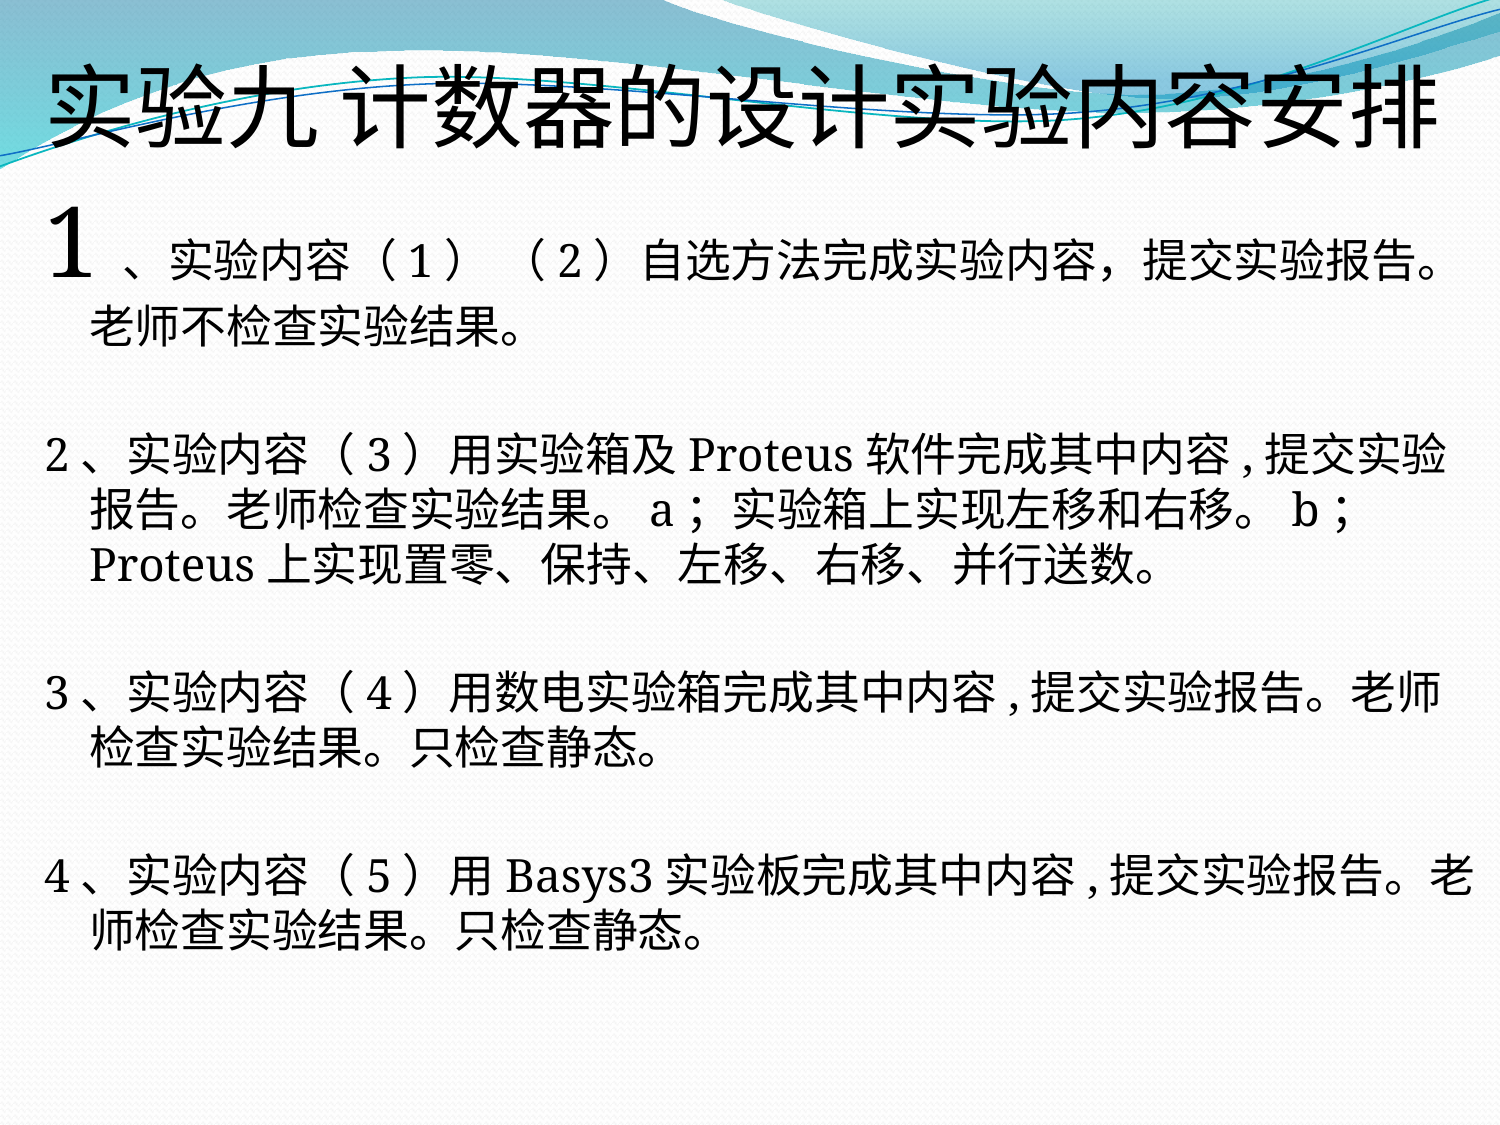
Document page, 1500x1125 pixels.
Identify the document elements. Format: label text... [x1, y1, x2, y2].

list 实验九 计数器的设计实验内容安排 1、实验内容（1） （2）自选方法完成实验内容，提交实验报告。老师不检查实验结果。 2、实验内容（3）用实验箱及Proteus软件完成其中内容,提交实验报告。老师检查实验结果。a；实验箱上实现左移和右移。b；Proteus上实现置零、保持、左移、右移、并行送数。 3、实验内容（4）用数电实验箱完成其中内容,提交实验报告。老师检查实验结果。只检查静态。 4、实验内容（5）用Basys3实验板完成其中内容,提交实验报告。老师检查实验结果。只检查静态。 [29, 42, 1500, 1106]
